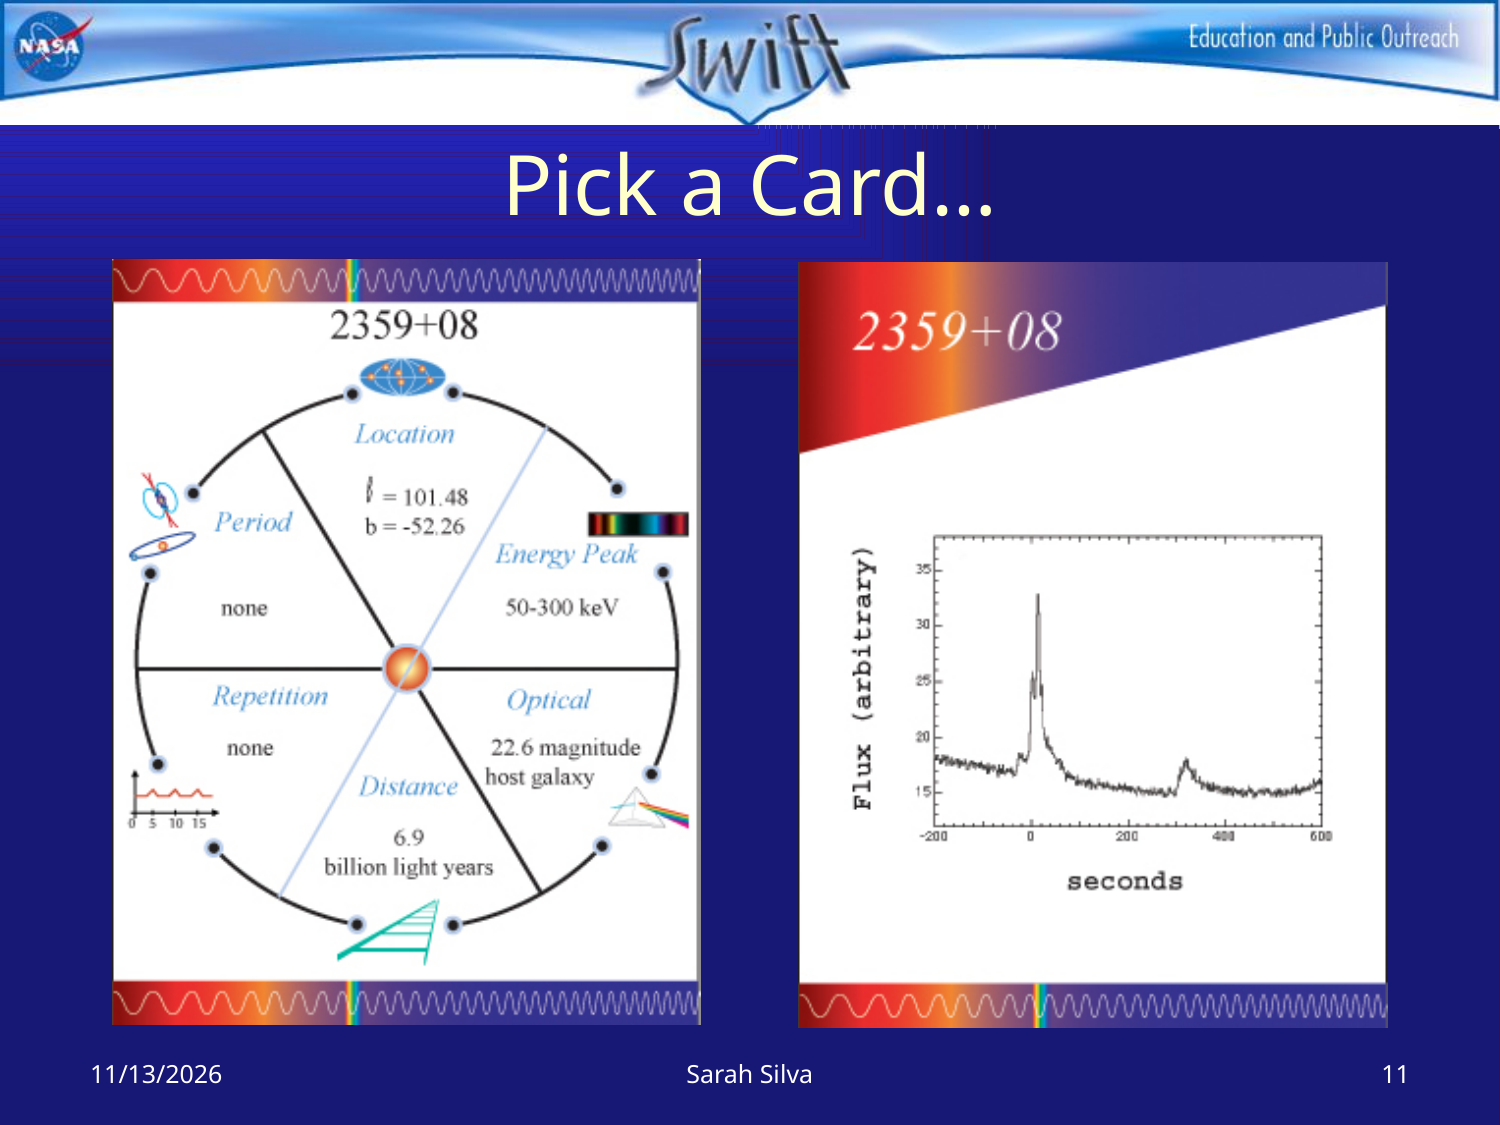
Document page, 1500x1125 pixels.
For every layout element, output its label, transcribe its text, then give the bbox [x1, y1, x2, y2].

slide_number 11 [1074, 1025, 1425, 1100]
picture [0, 0, 1500, 125]
footer Sarah Silva [512, 1025, 988, 1100]
title Pick a Card… [112, 125, 1388, 250]
picture [112, 259, 701, 1025]
picture [798, 262, 1388, 1028]
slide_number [75, 1025, 425, 1100]
